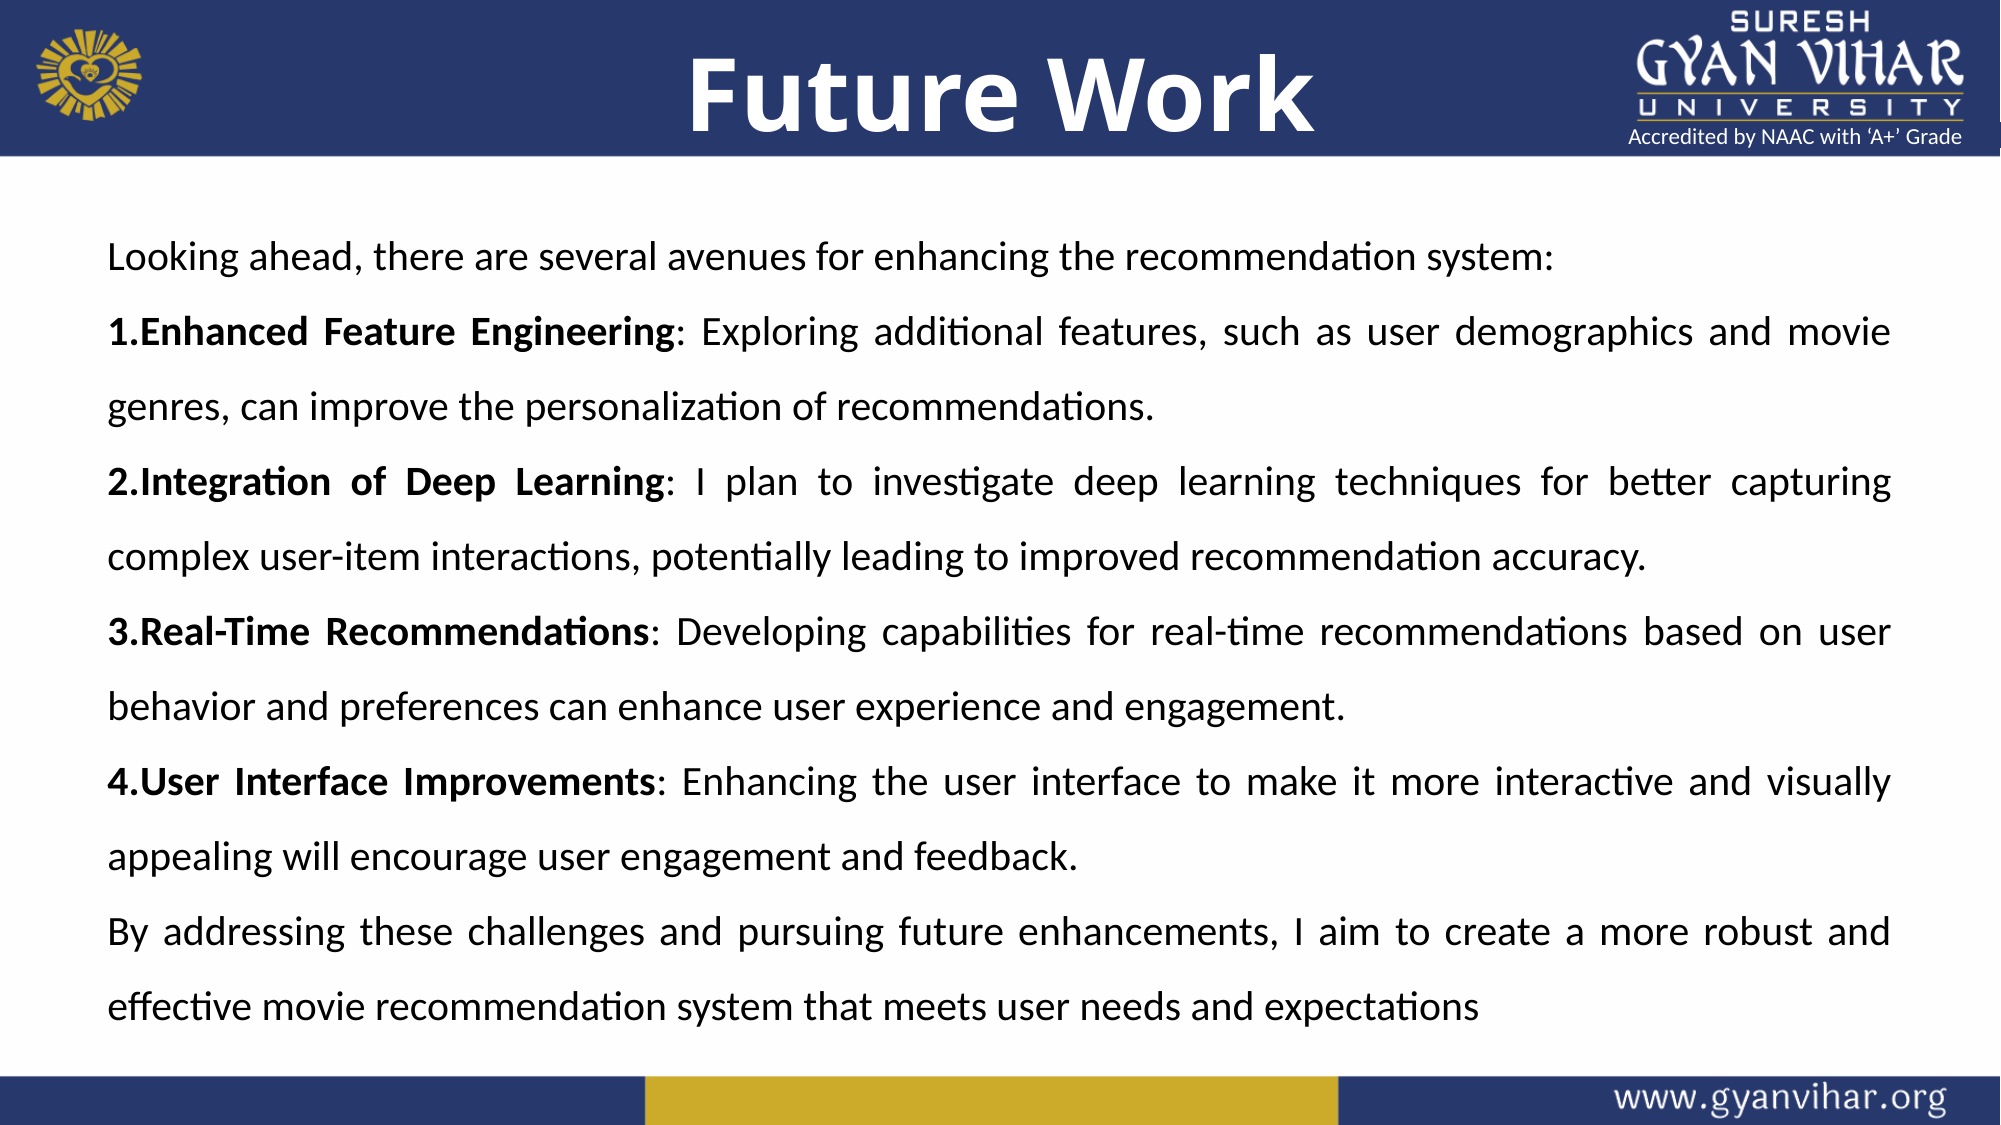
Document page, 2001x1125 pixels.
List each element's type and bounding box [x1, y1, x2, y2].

text_box [0, 0, 2000, 1125]
